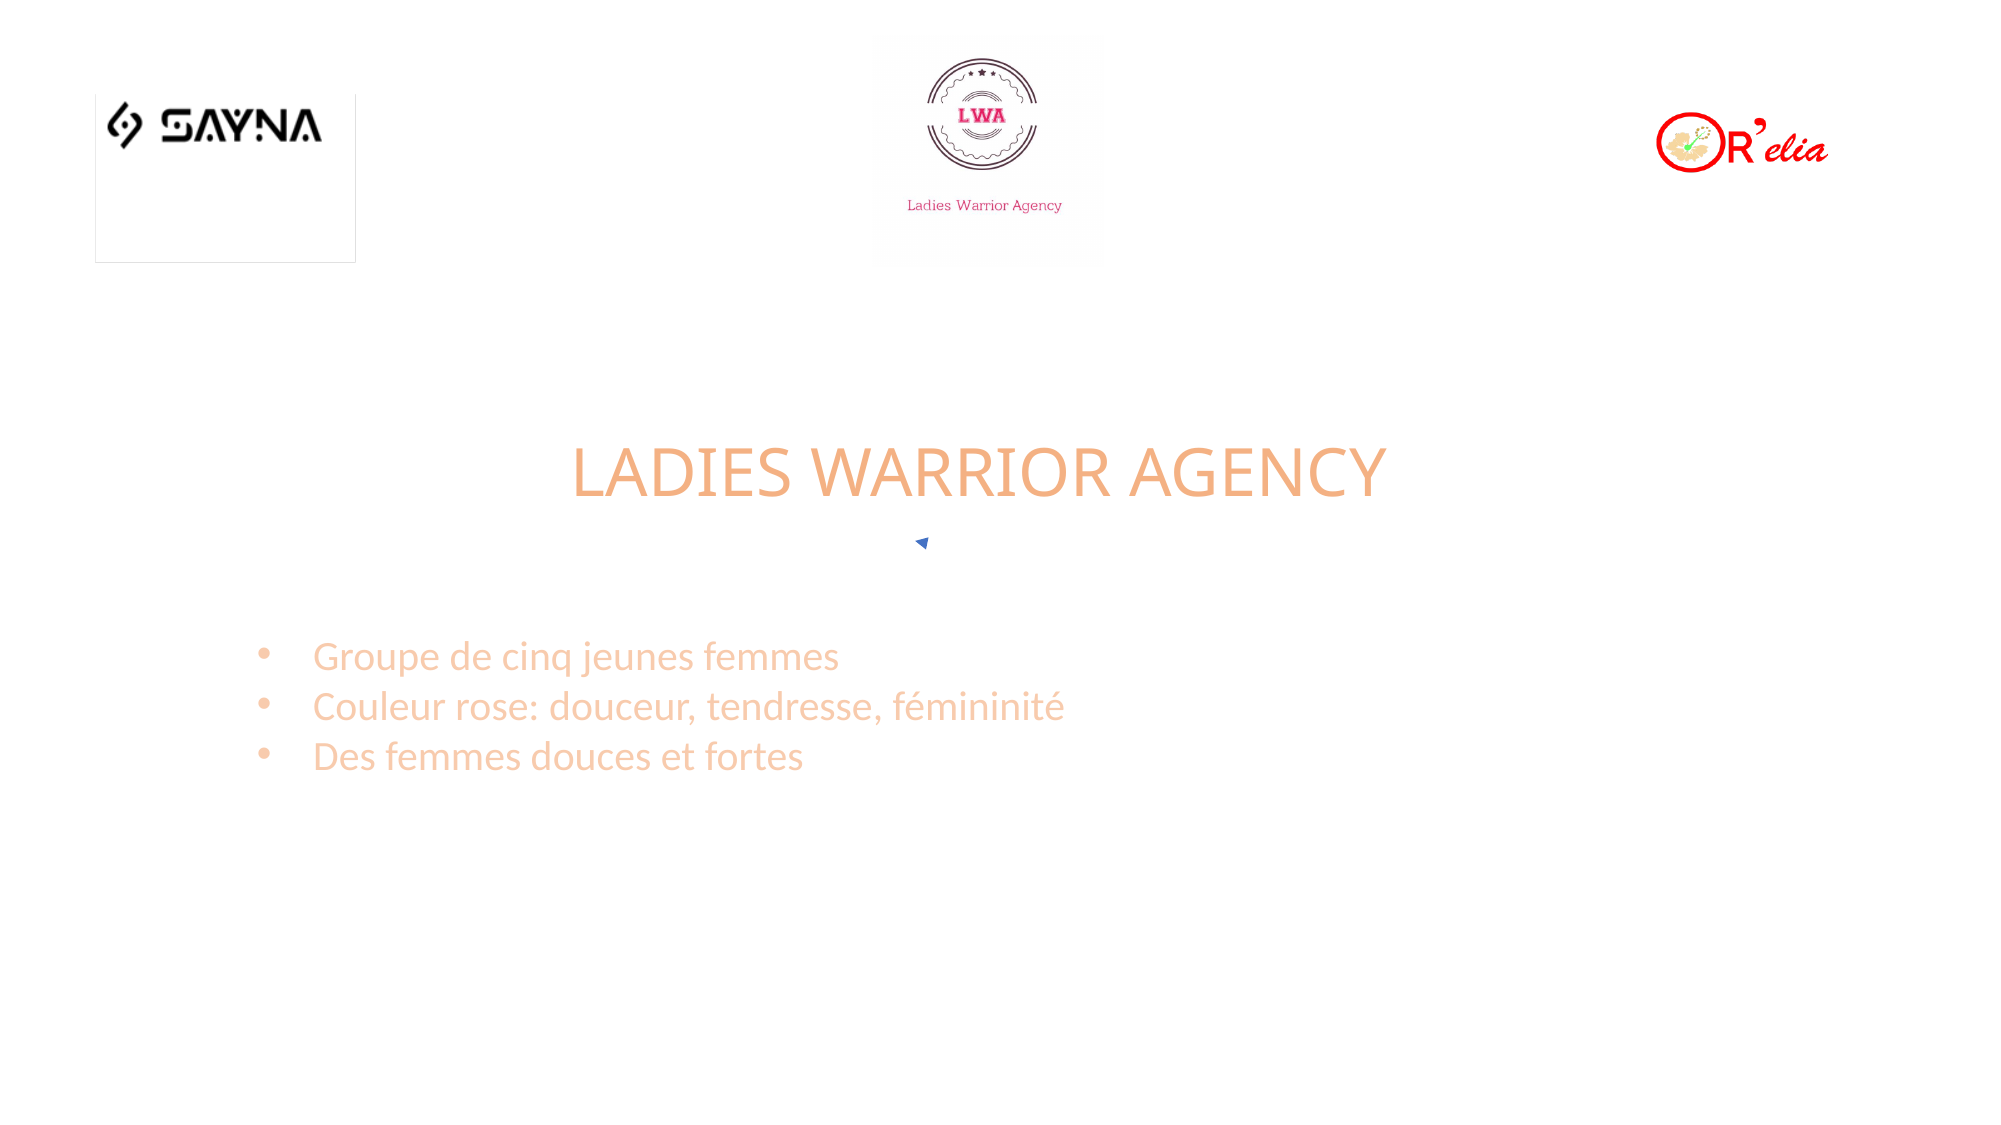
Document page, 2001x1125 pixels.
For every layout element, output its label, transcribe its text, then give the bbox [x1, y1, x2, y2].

title LADIES WARRIOR AGENCY [249, 309, 1708, 519]
picture [1619, 65, 1857, 220]
picture [872, 35, 1104, 267]
text_box Groupe de cinq jeunes femmes Couleur rose: douceur, tendresse, fémininité Des femmes douces et fortes [242, 621, 1840, 786]
picture [94, 94, 357, 265]
